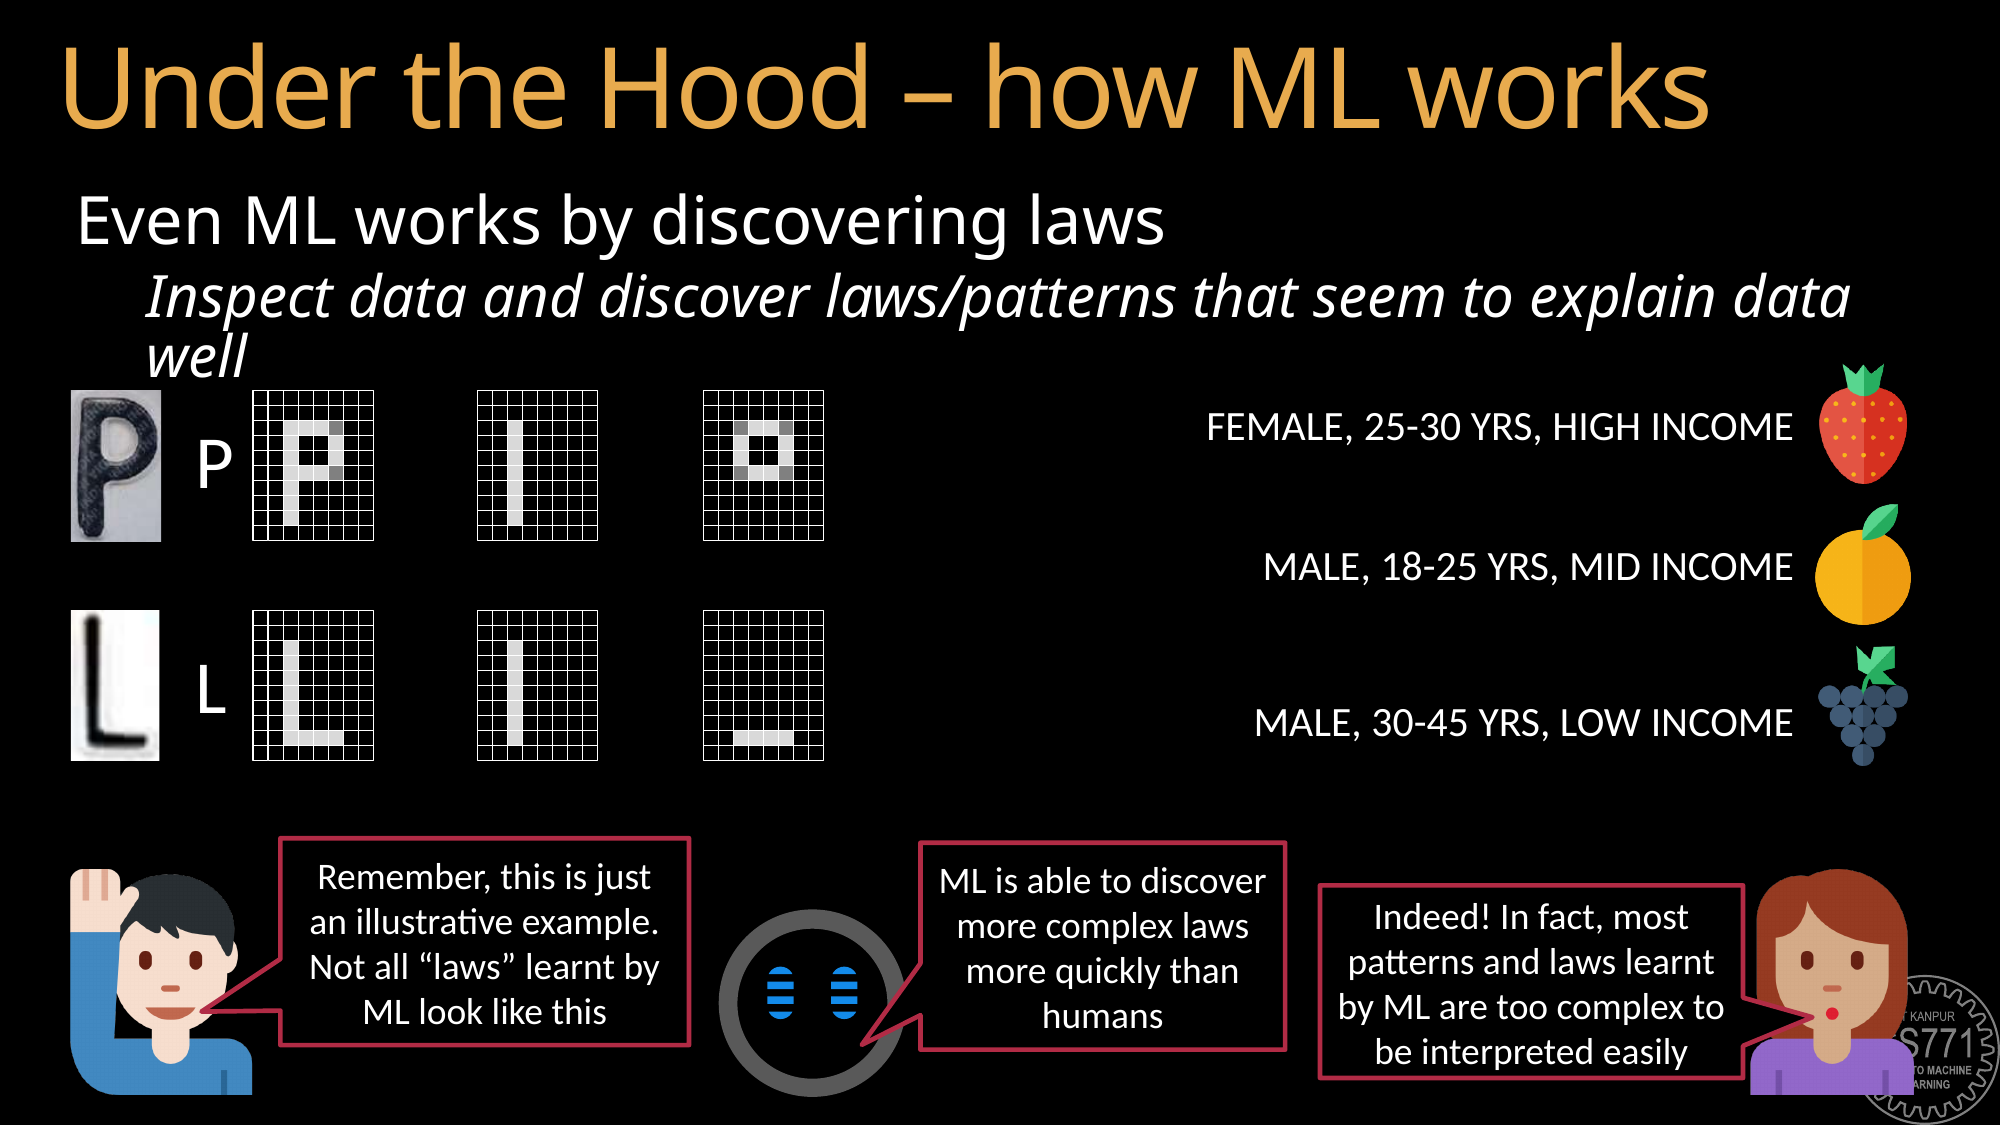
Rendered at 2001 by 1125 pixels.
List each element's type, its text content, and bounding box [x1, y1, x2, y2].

picture [1719, 868, 1945, 1095]
list Even ML works by discovering laws Inspect data and discover laws/patterns that seem to explain data well [41, 182, 1945, 1052]
text_box Remember, this is just an illustrative example. Not all “laws” learnt by ML look like this [274, 837, 691, 1047]
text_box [1168, 645, 1909, 766]
text_box ML is able to discover more complex laws more quickly than humans [907, 841, 1287, 1051]
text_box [1148, 363, 1907, 484]
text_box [1196, 504, 1911, 625]
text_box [70, 609, 991, 761]
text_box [718, 909, 907, 1098]
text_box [70, 390, 991, 542]
title Under the Hood – how ML works [41, 5, 1945, 182]
picture [48, 868, 274, 1095]
text_box Indeed! In fact, most patterns and laws learnt by ML are too complex to be interpreted easily [1318, 884, 1719, 1079]
